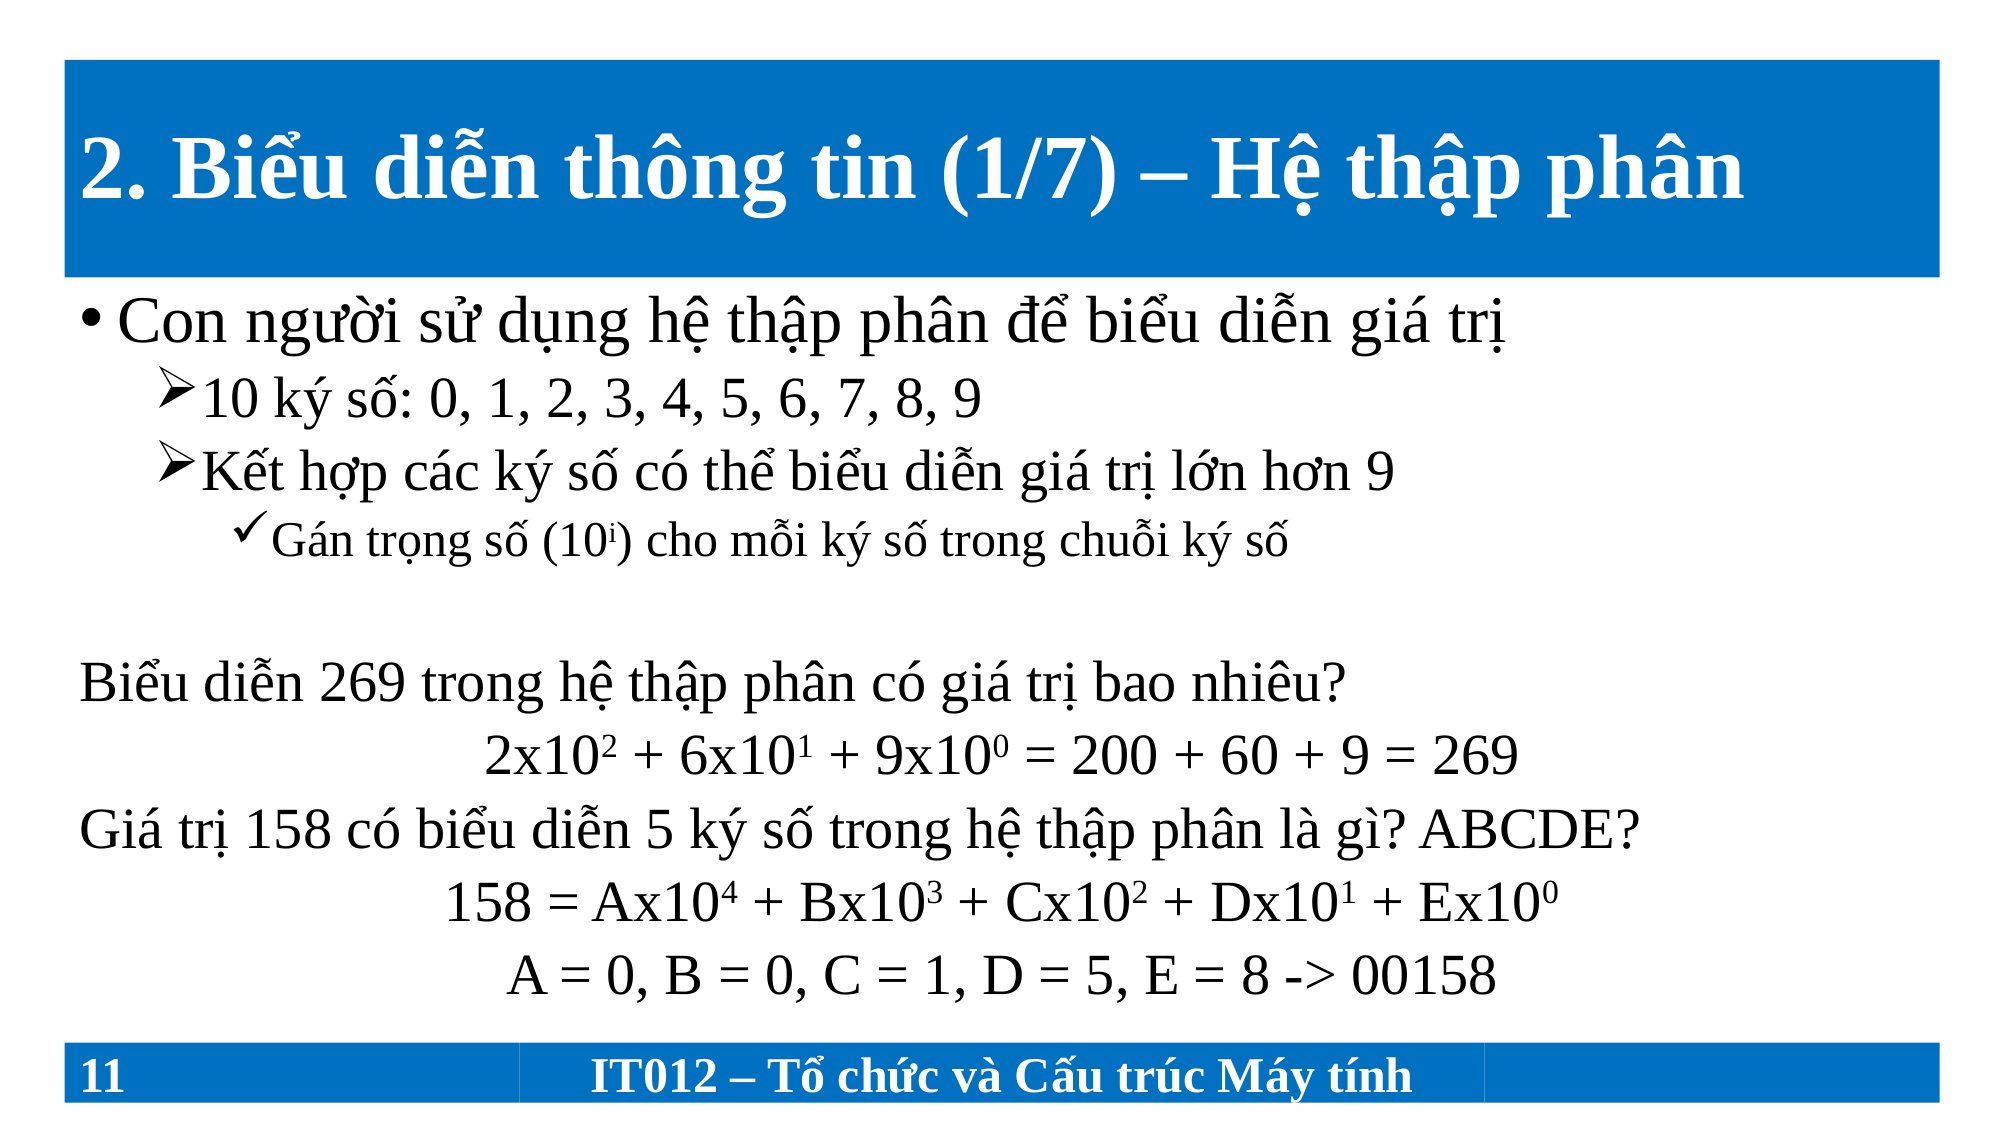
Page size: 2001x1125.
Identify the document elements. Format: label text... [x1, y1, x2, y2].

title 2. Biểu diễn thông tin (1/7) – Hệ thập phân [64, 59, 1940, 277]
list Con người sử dụng hệ thập phân để biểu diễn giá trị 10 ký số: 0, 1, 2, 3, 4, 5, 6, 7, 8, 9 Kết hợp các ký số có thể biểu diễn giá trị lớn hơn 9 Gán trọng số (10i) cho mỗi ký số trong chuỗi ký số Biểu diễn 269 trong hệ thập phân có giá trị bao nhiêu? 2x102 + 6x101 + 9x100 = 200 + 60 + 9 = 269 Giá trị 158 có biểu diễn 5 ký số trong hệ thập phân là gì? ABCDE? 158 = Ax104 + Bx103 + Cx102 + Dx101 + Ex100 A = 0, B = 0, C = 1, D = 5, E = 8 -> 00158 [64, 277, 1940, 1043]
slide_number 11 [64, 1042, 520, 1103]
